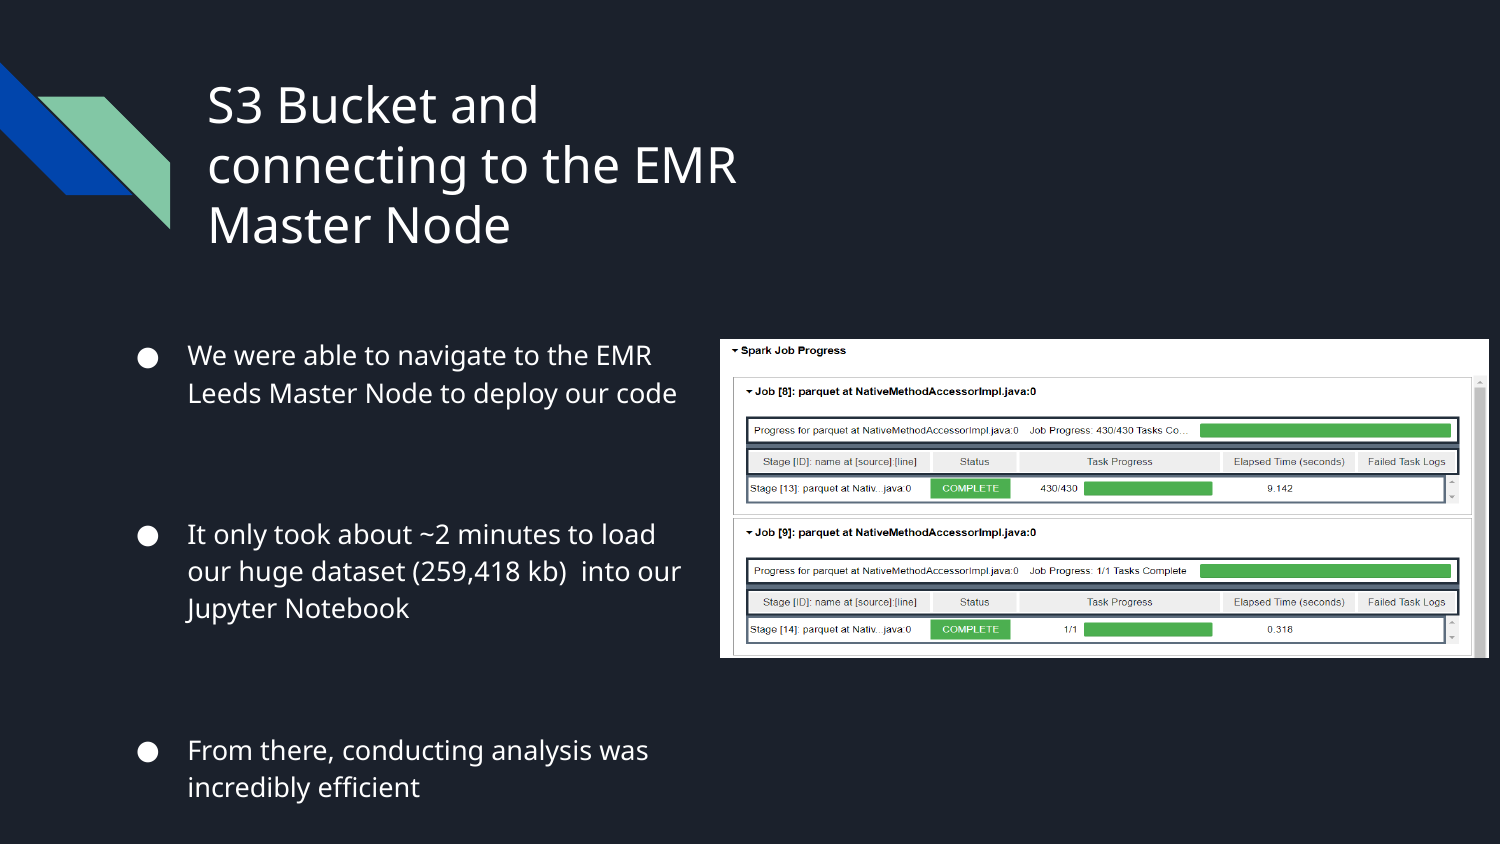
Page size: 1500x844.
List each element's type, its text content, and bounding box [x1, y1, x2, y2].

list We were able to navigate to the EMR Leeds Master Node to deploy our code It only took about ~2 minutes to load our huge dataset (259,418 kb) into our Jupyter Notebook From there, conducting analysis was incredibly efficient [97, 318, 721, 716]
picture [720, 339, 1489, 659]
title S3 Bucket and connecting to the EMR Master Node [192, 58, 816, 304]
